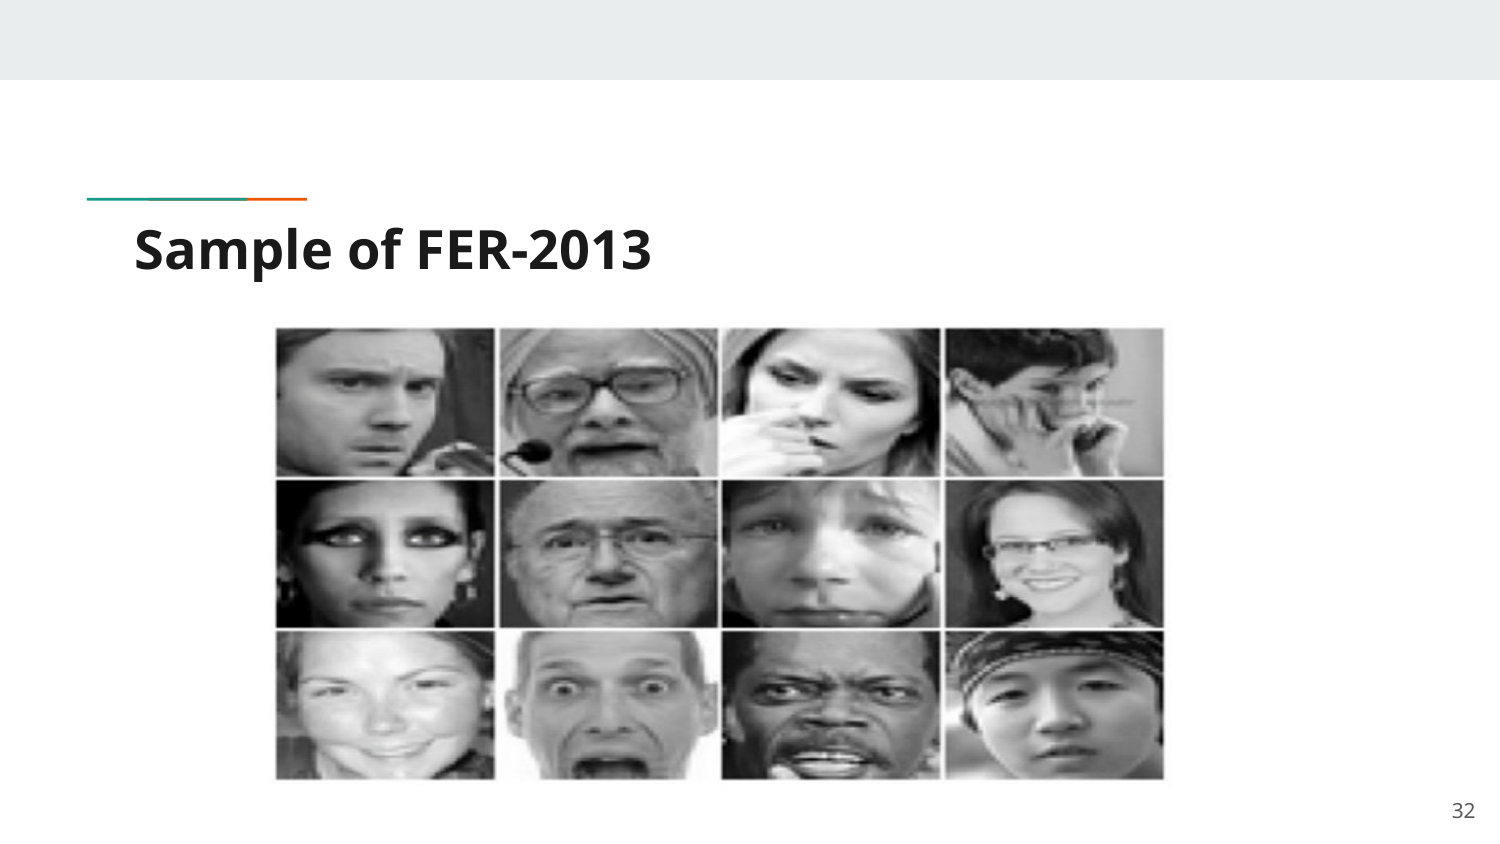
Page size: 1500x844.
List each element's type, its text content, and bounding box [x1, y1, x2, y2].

picture [268, 322, 1172, 786]
slide_number ‹#› [1400, 779, 1491, 844]
title Sample of FER-2013 [119, 200, 1381, 288]
